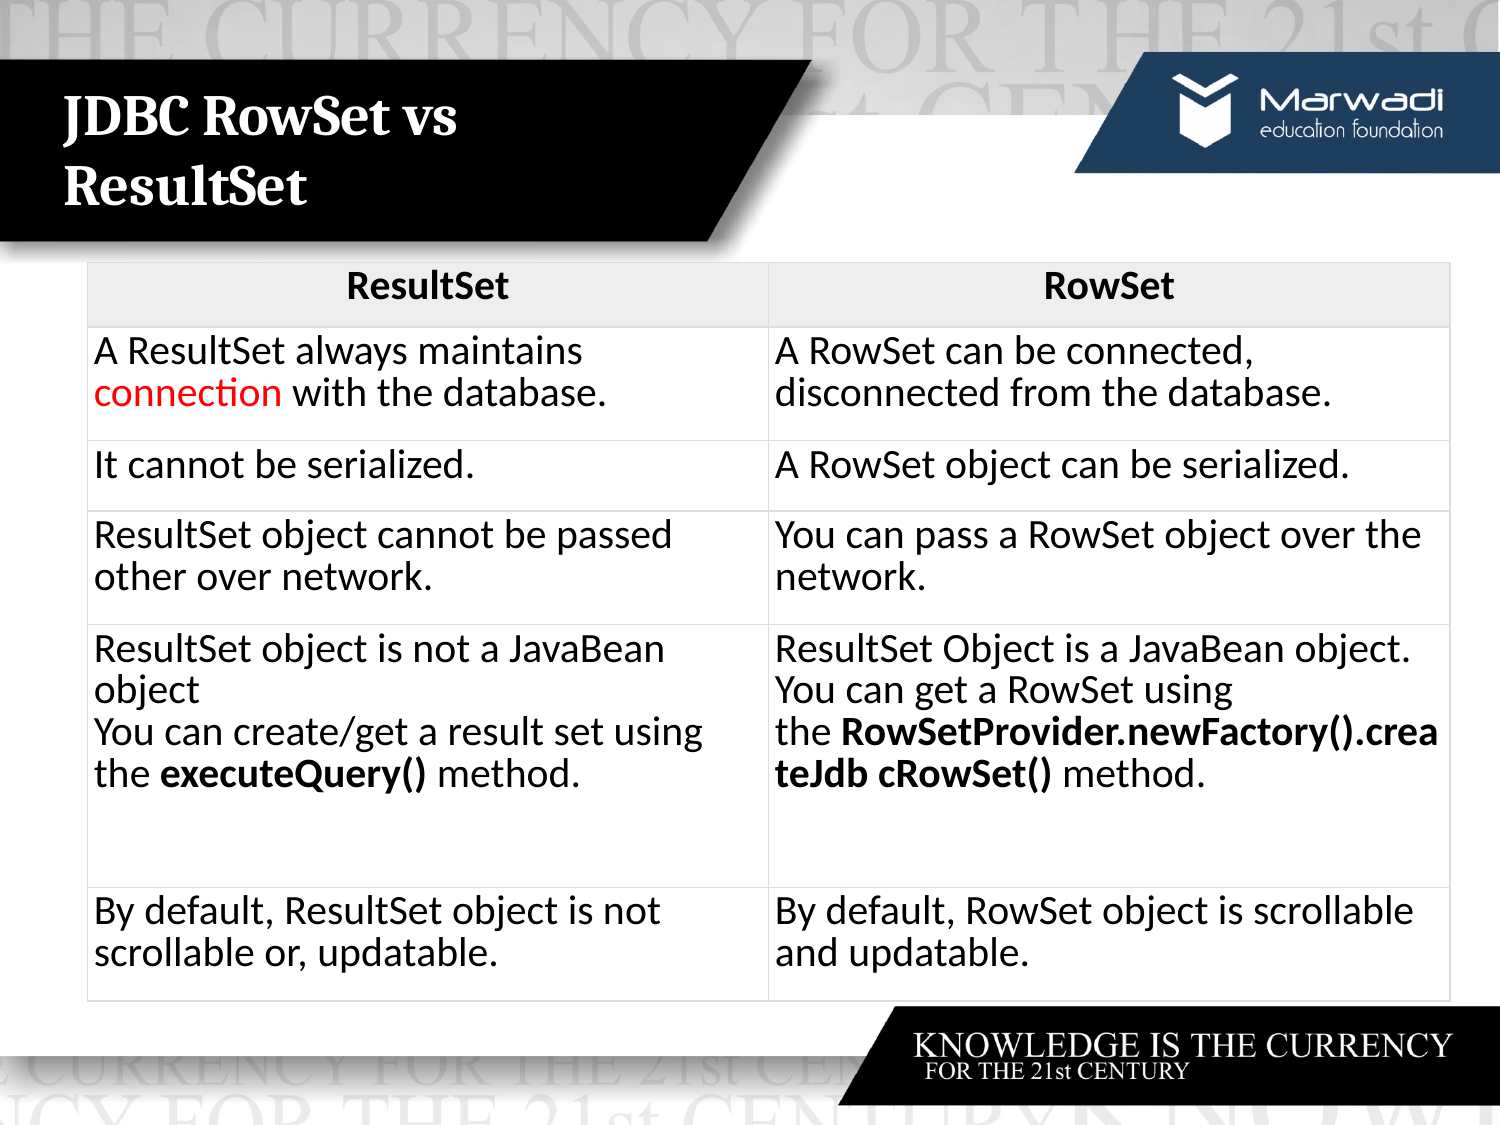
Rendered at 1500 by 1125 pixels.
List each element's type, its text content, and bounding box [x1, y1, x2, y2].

table_cell A RowSet can be connected, disconnected from the database. [769, 328, 1449, 440]
table_cell ResultSet object cannot be passed other over network. [88, 512, 768, 624]
table_cell You can pass a RowSet object over the network. [769, 512, 1449, 624]
table_cell It cannot be serialized. [88, 441, 768, 510]
table_cell A ResultSet always maintains connection with the database. [88, 328, 768, 440]
table_header RowSet [769, 263, 1449, 326]
table_cell ResultSet object is not a JavaBean object You can create/get a result set using the executeQuery() method. [88, 625, 768, 887]
table_cell By default, RowSet object is scrollable and updatable. [769, 888, 1449, 1000]
table_cell ResultSet Object is a JavaBean object. You can get a RowSet using the RowSetProvider.newFactory().createJdb cRowSet() method. [769, 625, 1449, 887]
picture [0, 0, 1500, 1125]
table_cell By default, ResultSet object is not scrollable or, updatable. [88, 888, 768, 1000]
table_cell A RowSet object can be serialized. [769, 441, 1449, 510]
title JDBC RowSet vs ResultSet [61, 75, 661, 265]
table_header ResultSet [88, 263, 768, 326]
